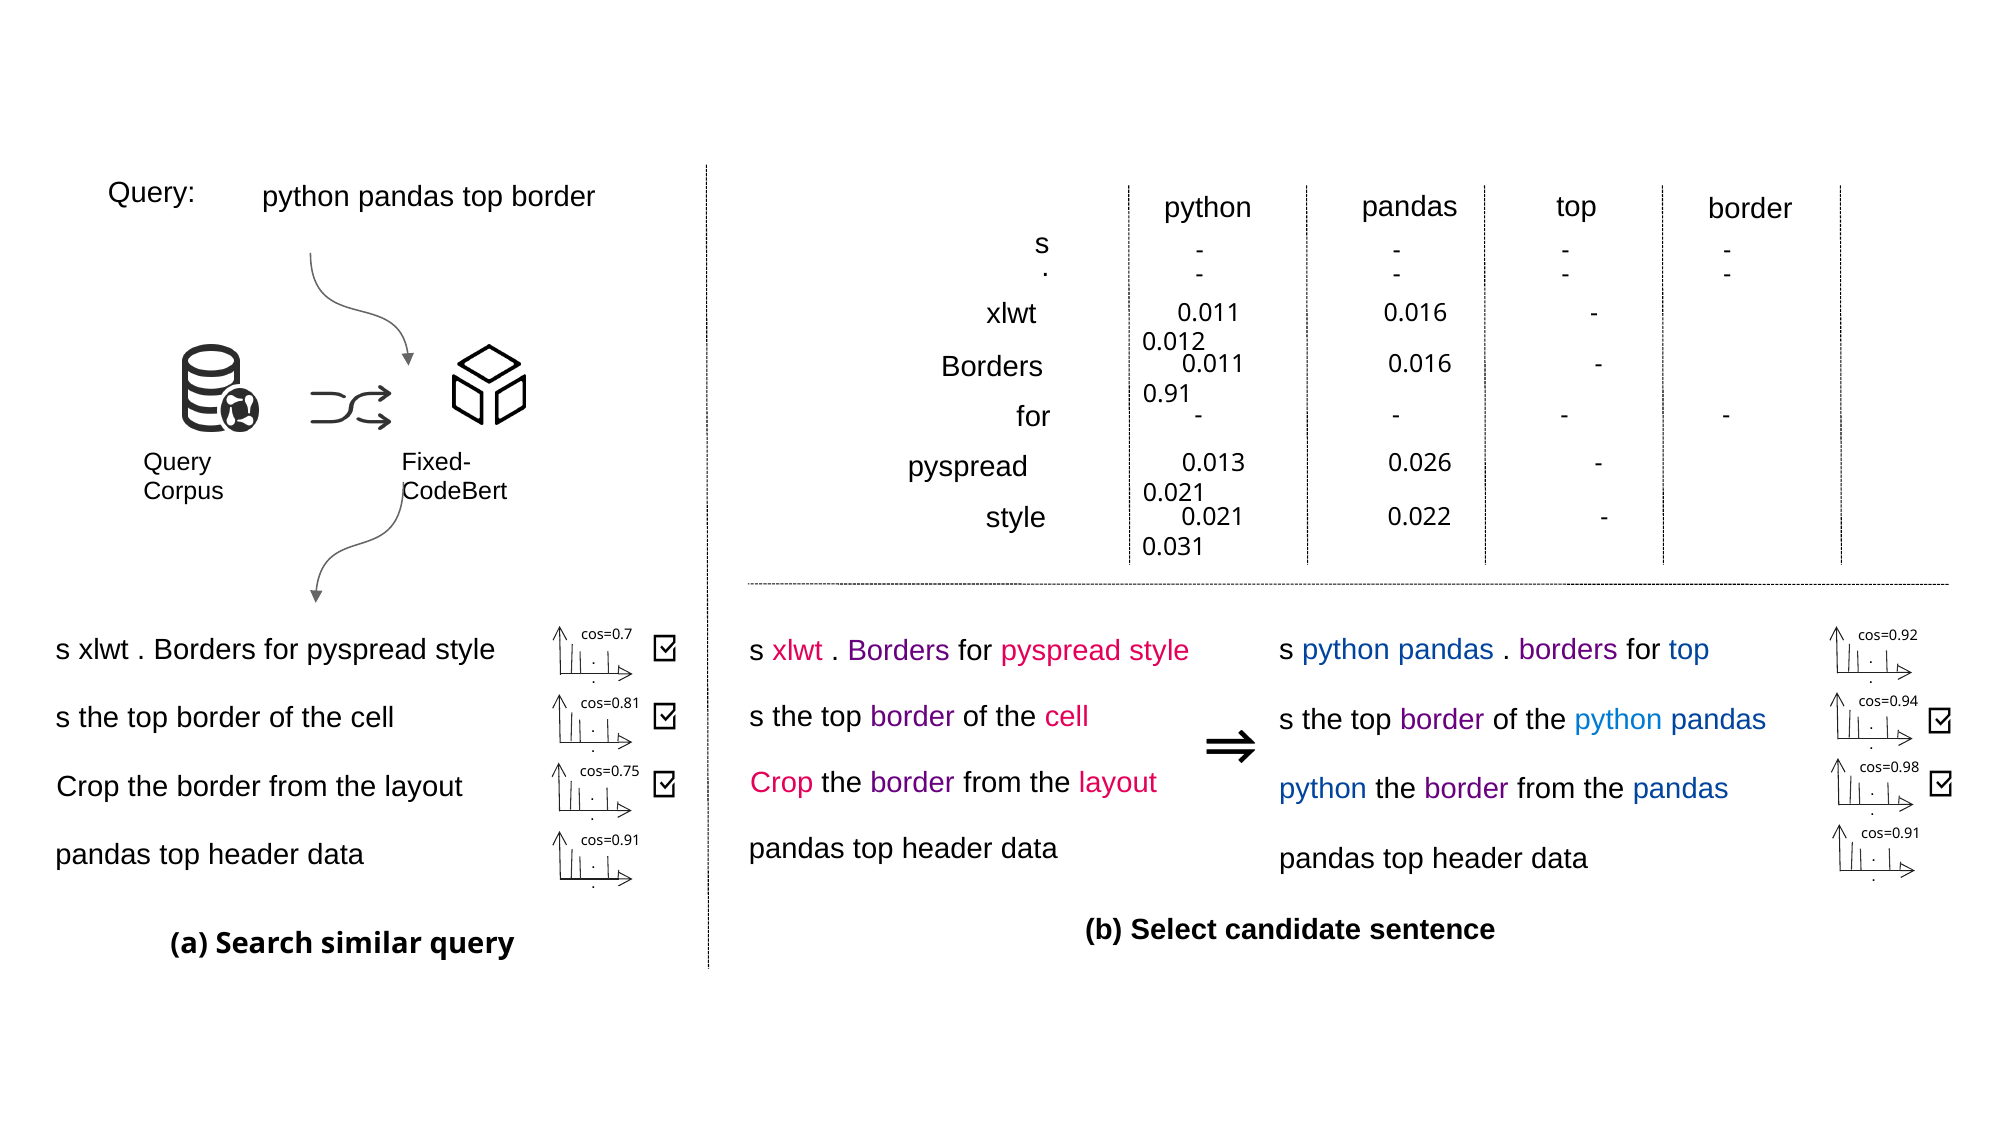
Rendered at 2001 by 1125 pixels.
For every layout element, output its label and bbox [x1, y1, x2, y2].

text_box [734, 180, 1962, 953]
text_box [40, 165, 679, 968]
